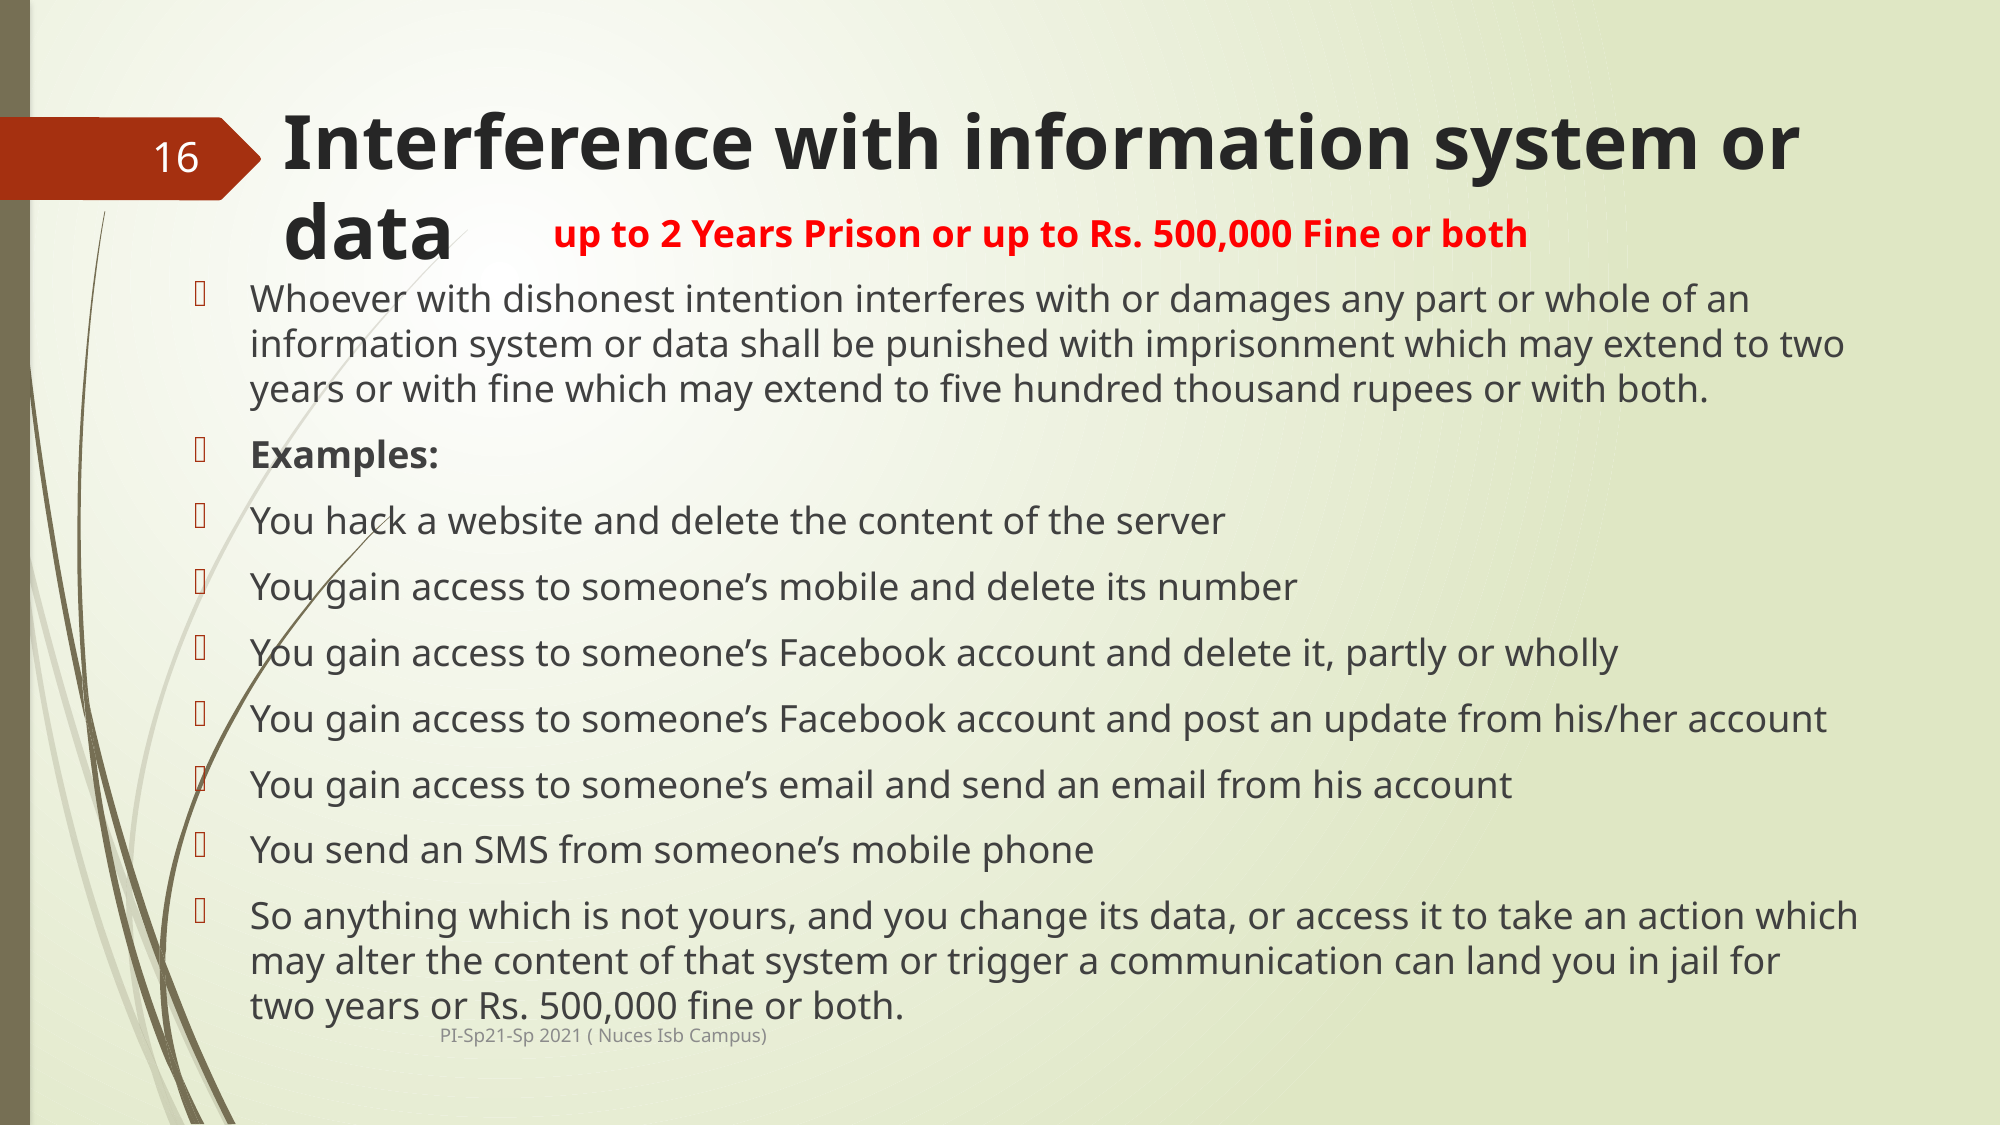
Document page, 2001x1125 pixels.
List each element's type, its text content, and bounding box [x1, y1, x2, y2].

footer PI-Sp21-Sp 2021 ( Nuces Isb Campus) [424, 1006, 1675, 1067]
list up to 2 Years Prison or up to Rs. 500,000 Fine or both Whoever with dishonest intention interferes with or damages any part or whole of an information system or data shall be punished with imprisonment which may extend to two years or with fine which may extend to five hundred thousand rupees or with both. Examples: You hack a website and delete the content of the server You gain access to someone’s mobile and delete its number You gain access to someone’s Facebook account and delete it, partly or wholly You gain access to someone’s Facebook account and post an update from his/her account You gain access to someone’s email and send an email from his account You send an SMS from someone’s mobile phone So anything which is not yours, and you change its data, or access it to take an action which may alter the content of that system or trigger a communication can land you in jail for two years or Rs. 500,000 fine or both. [178, 202, 1904, 1096]
title Interference with information system or data [269, 87, 1931, 203]
slide_number 16 [87, 129, 216, 190]
